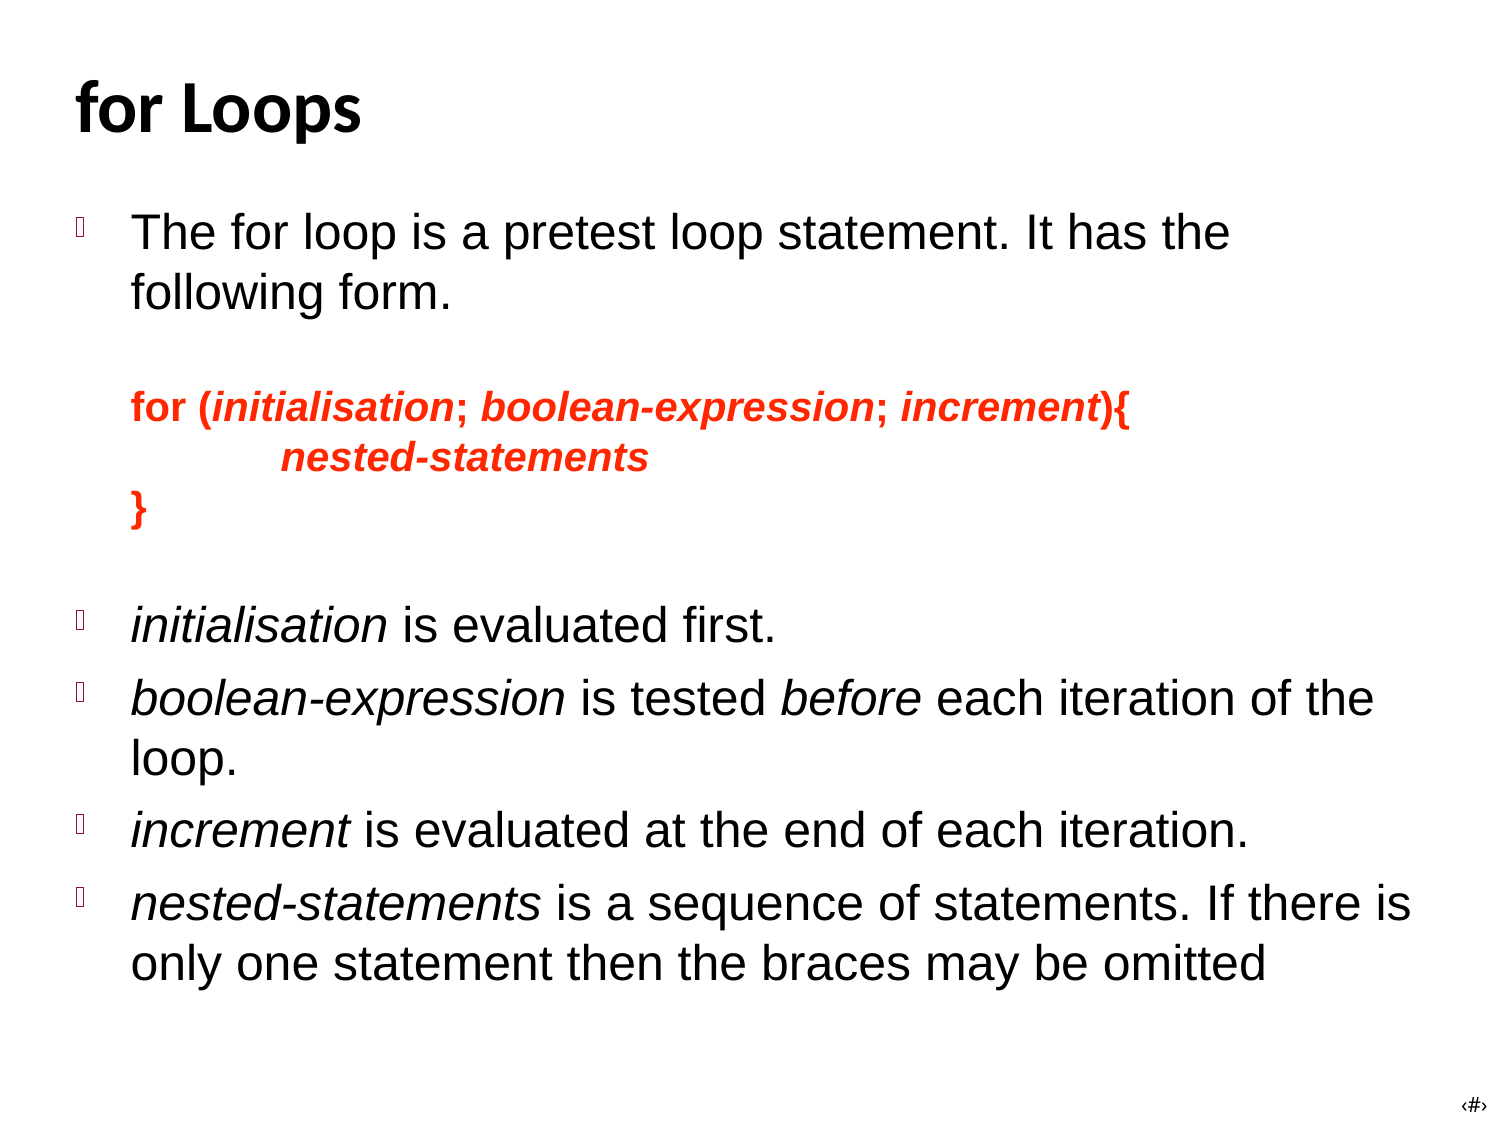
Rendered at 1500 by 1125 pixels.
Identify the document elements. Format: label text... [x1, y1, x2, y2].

title for Loops [74, 11, 1438, 193]
list The for loop is a pretest loop statement. It has the following form. for (initialisation; boolean-expression; increment){ nested-statements } initialisation is evaluated first. boolean-expression is tested before each iteration of the loop. increment is evaluated at the end of each iteration. nested-statements is a sequence of statements. If there is only one statement then the braces may be omitted [74, 199, 1438, 1093]
